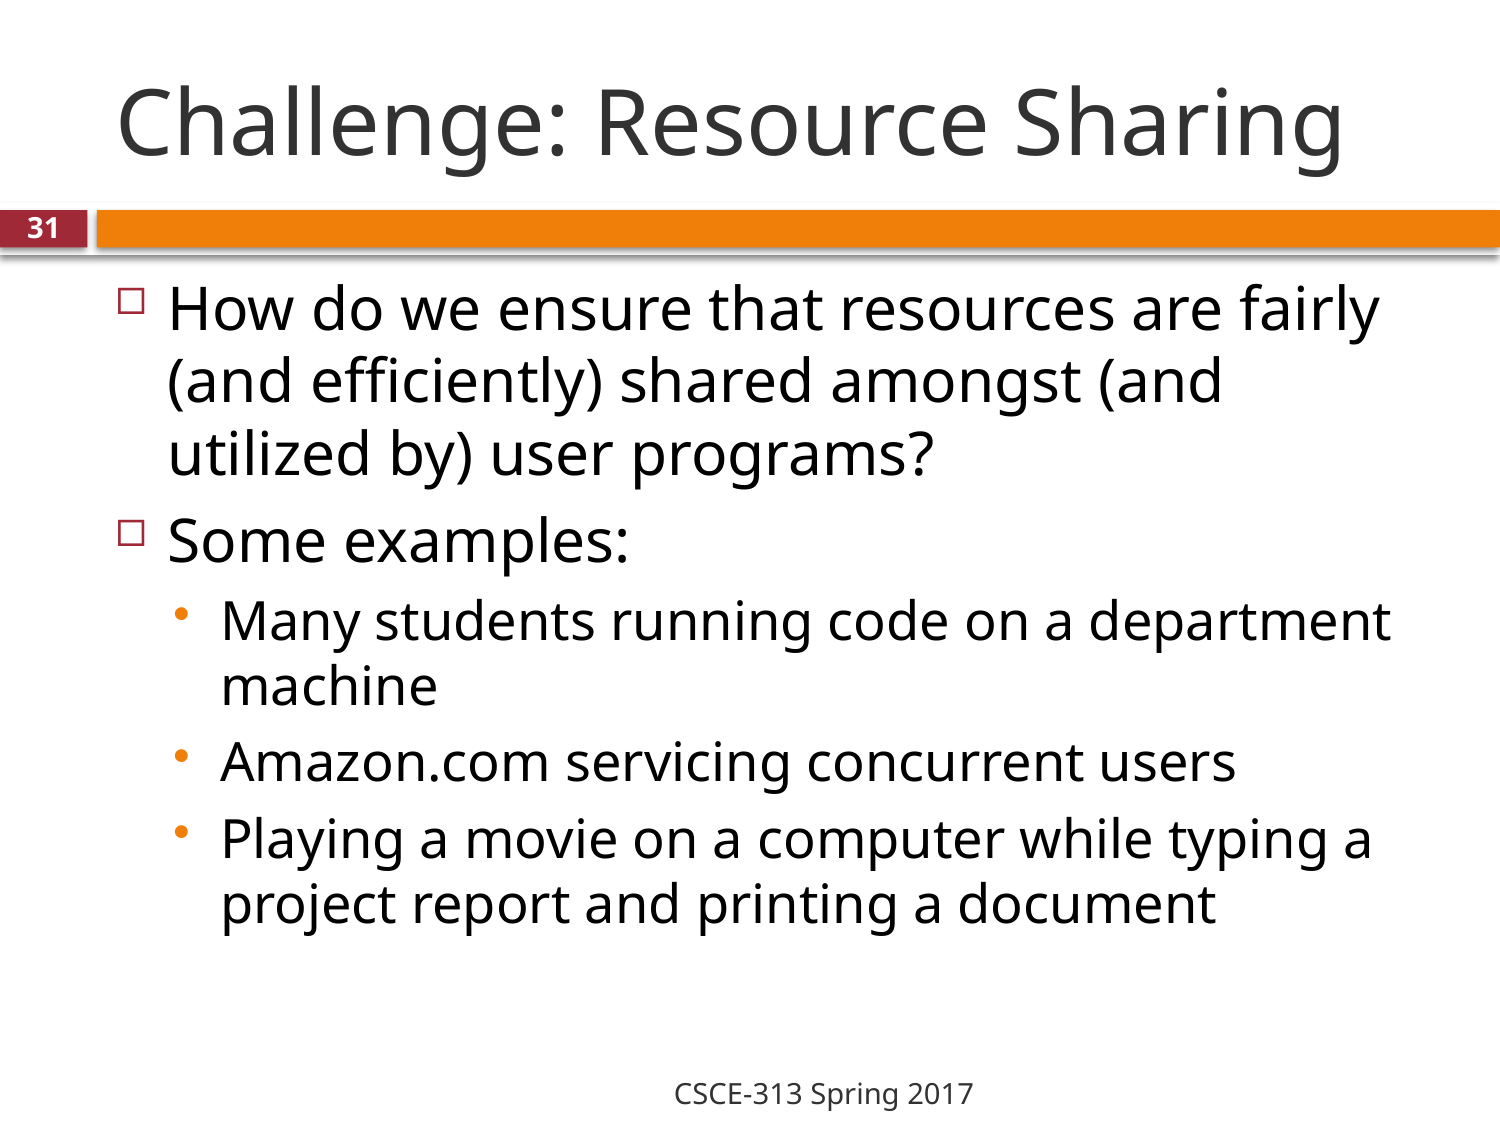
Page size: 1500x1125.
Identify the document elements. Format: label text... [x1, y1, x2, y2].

footer CSCE-313 Spring 2017 [99, 1065, 990, 1125]
list How do we ensure that resources are fairly (and efficiently) shared amongst (and utilized by) user programs? Some examples: Many students running code on a department machine Amazon.com servicing concurrent users Playing a movie on a computer while typing a project report and printing a document [100, 262, 1438, 1038]
title Challenge: Resource Sharing [100, 37, 1438, 200]
slide_number 31 [0, 208, 88, 249]
